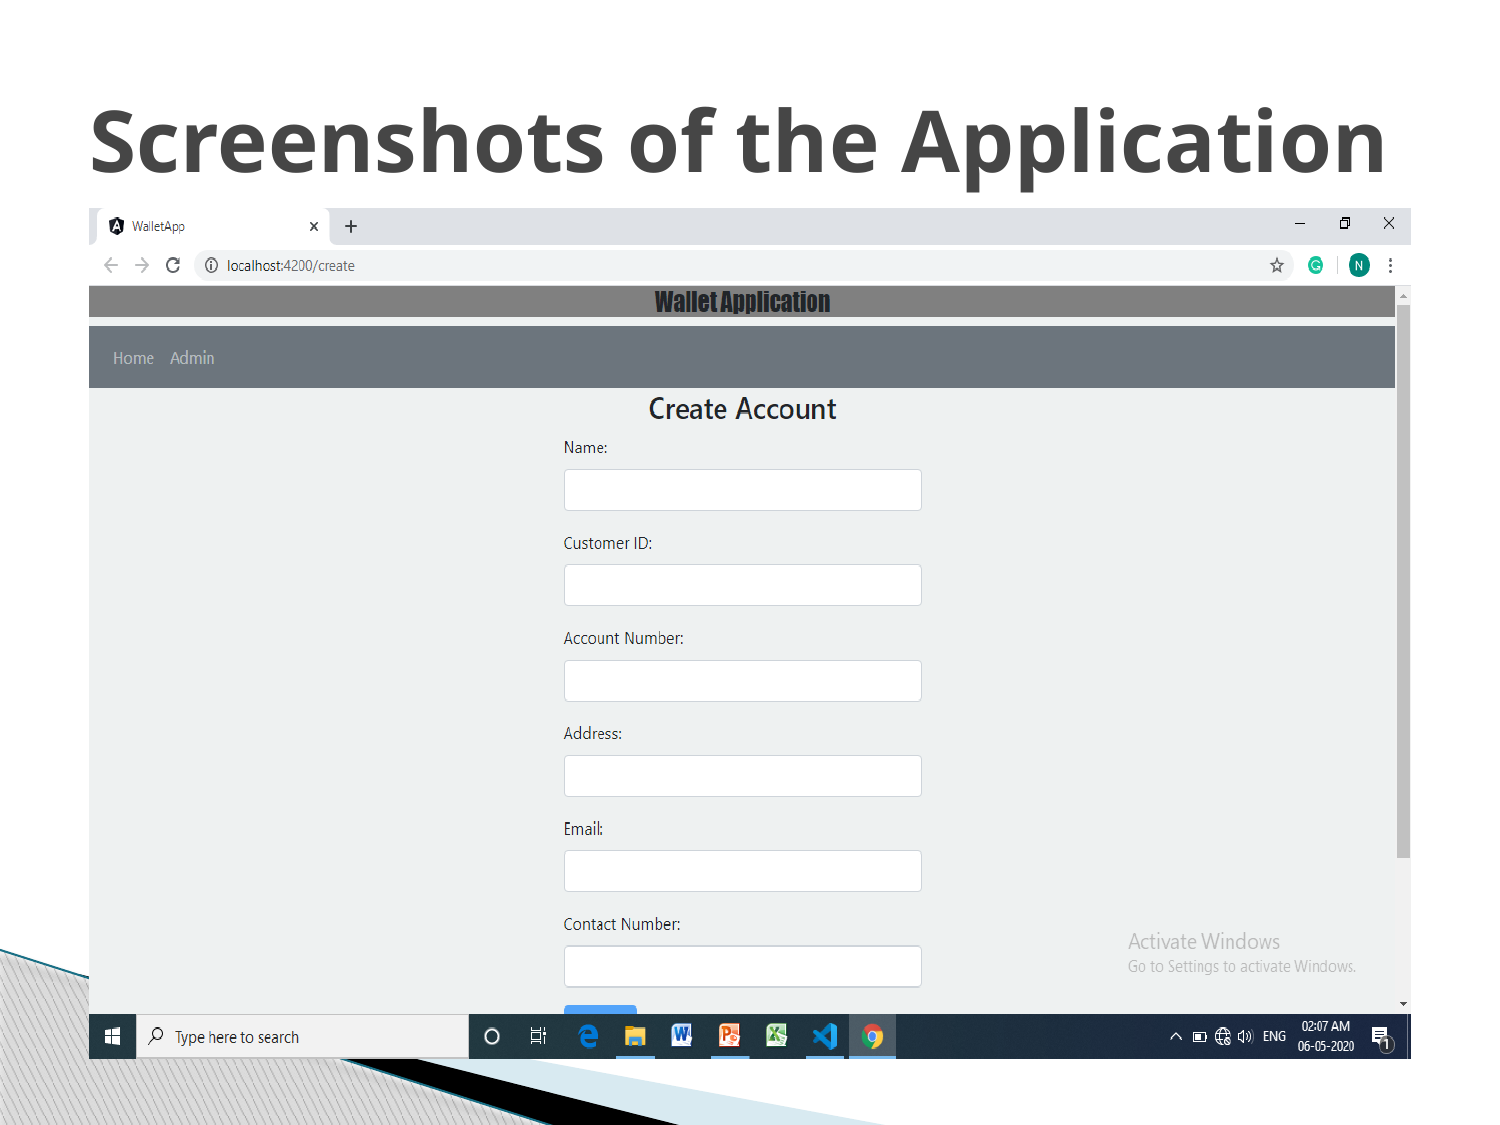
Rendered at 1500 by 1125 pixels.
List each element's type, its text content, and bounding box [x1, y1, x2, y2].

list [89, 207, 1411, 1059]
title Screenshots of the Application [75, 45, 1425, 233]
